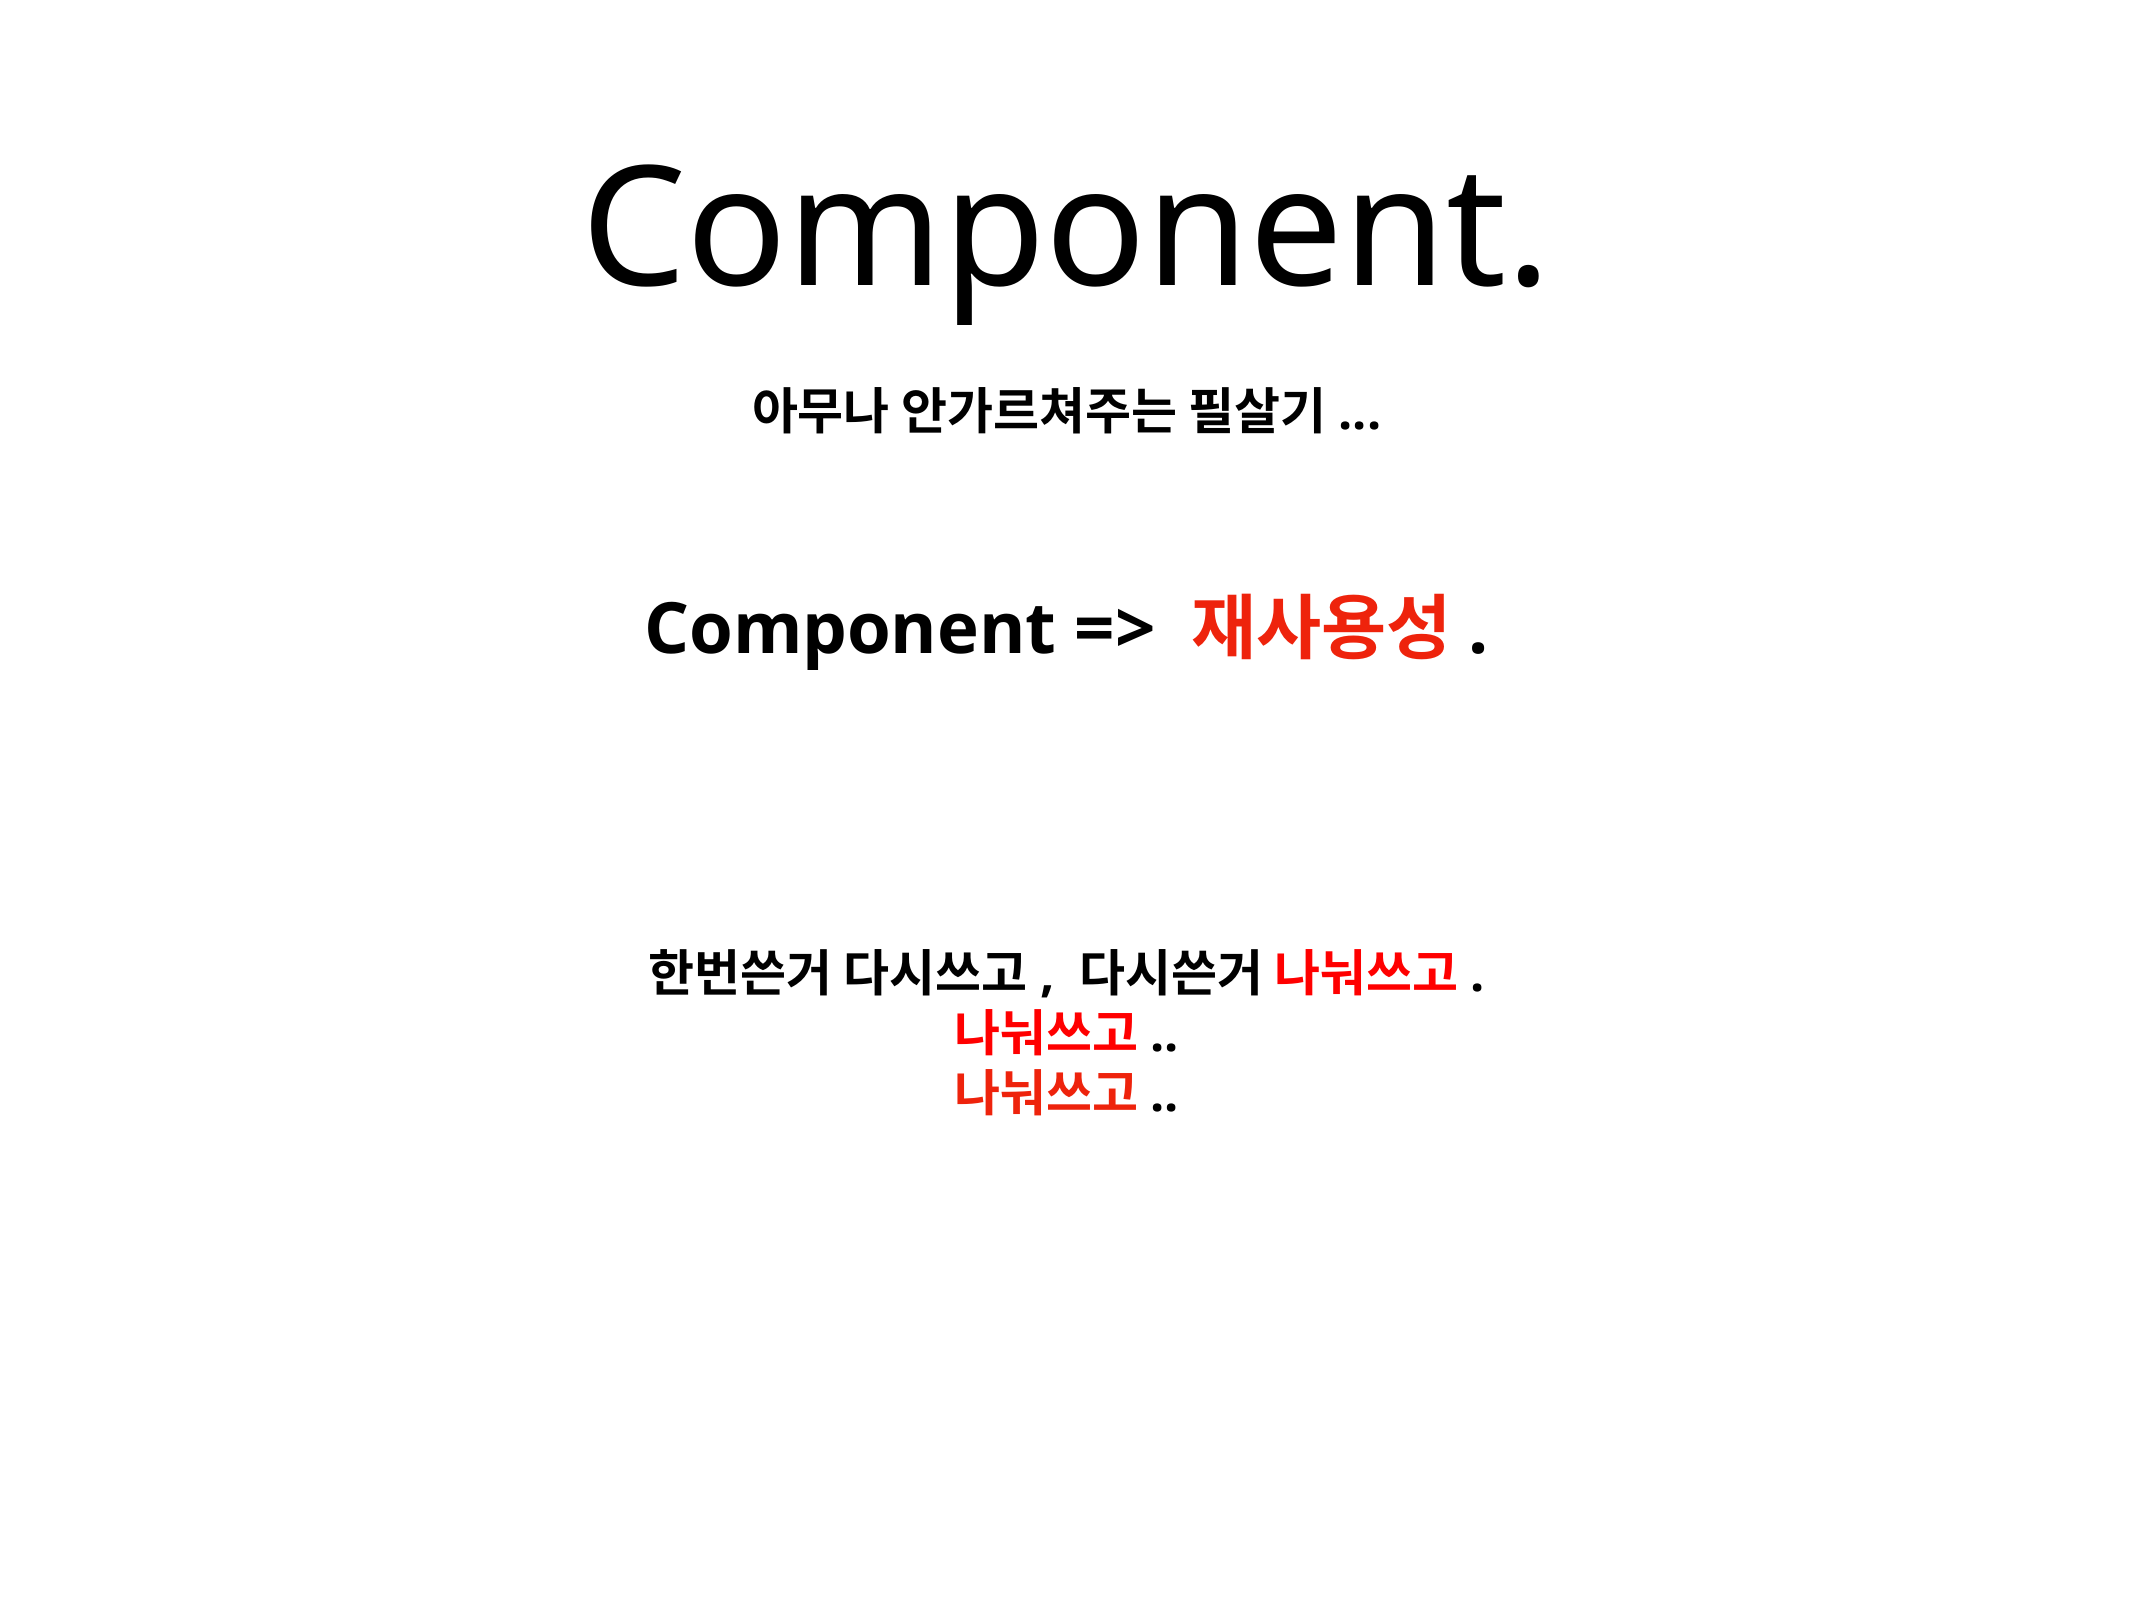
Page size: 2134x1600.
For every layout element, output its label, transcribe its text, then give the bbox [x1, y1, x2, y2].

title Component. [155, 41, 1978, 397]
text_box Component => 재사용성. [636, 573, 1498, 676]
text_box 한번쓴거 다시쓰고, 다시쓴거 나눠쓰고. 나눠쓰고.. 나눠쓰고.. [640, 933, 1493, 1130]
text_box 아무나 안가르쳐주는 필살기... [743, 371, 1390, 448]
